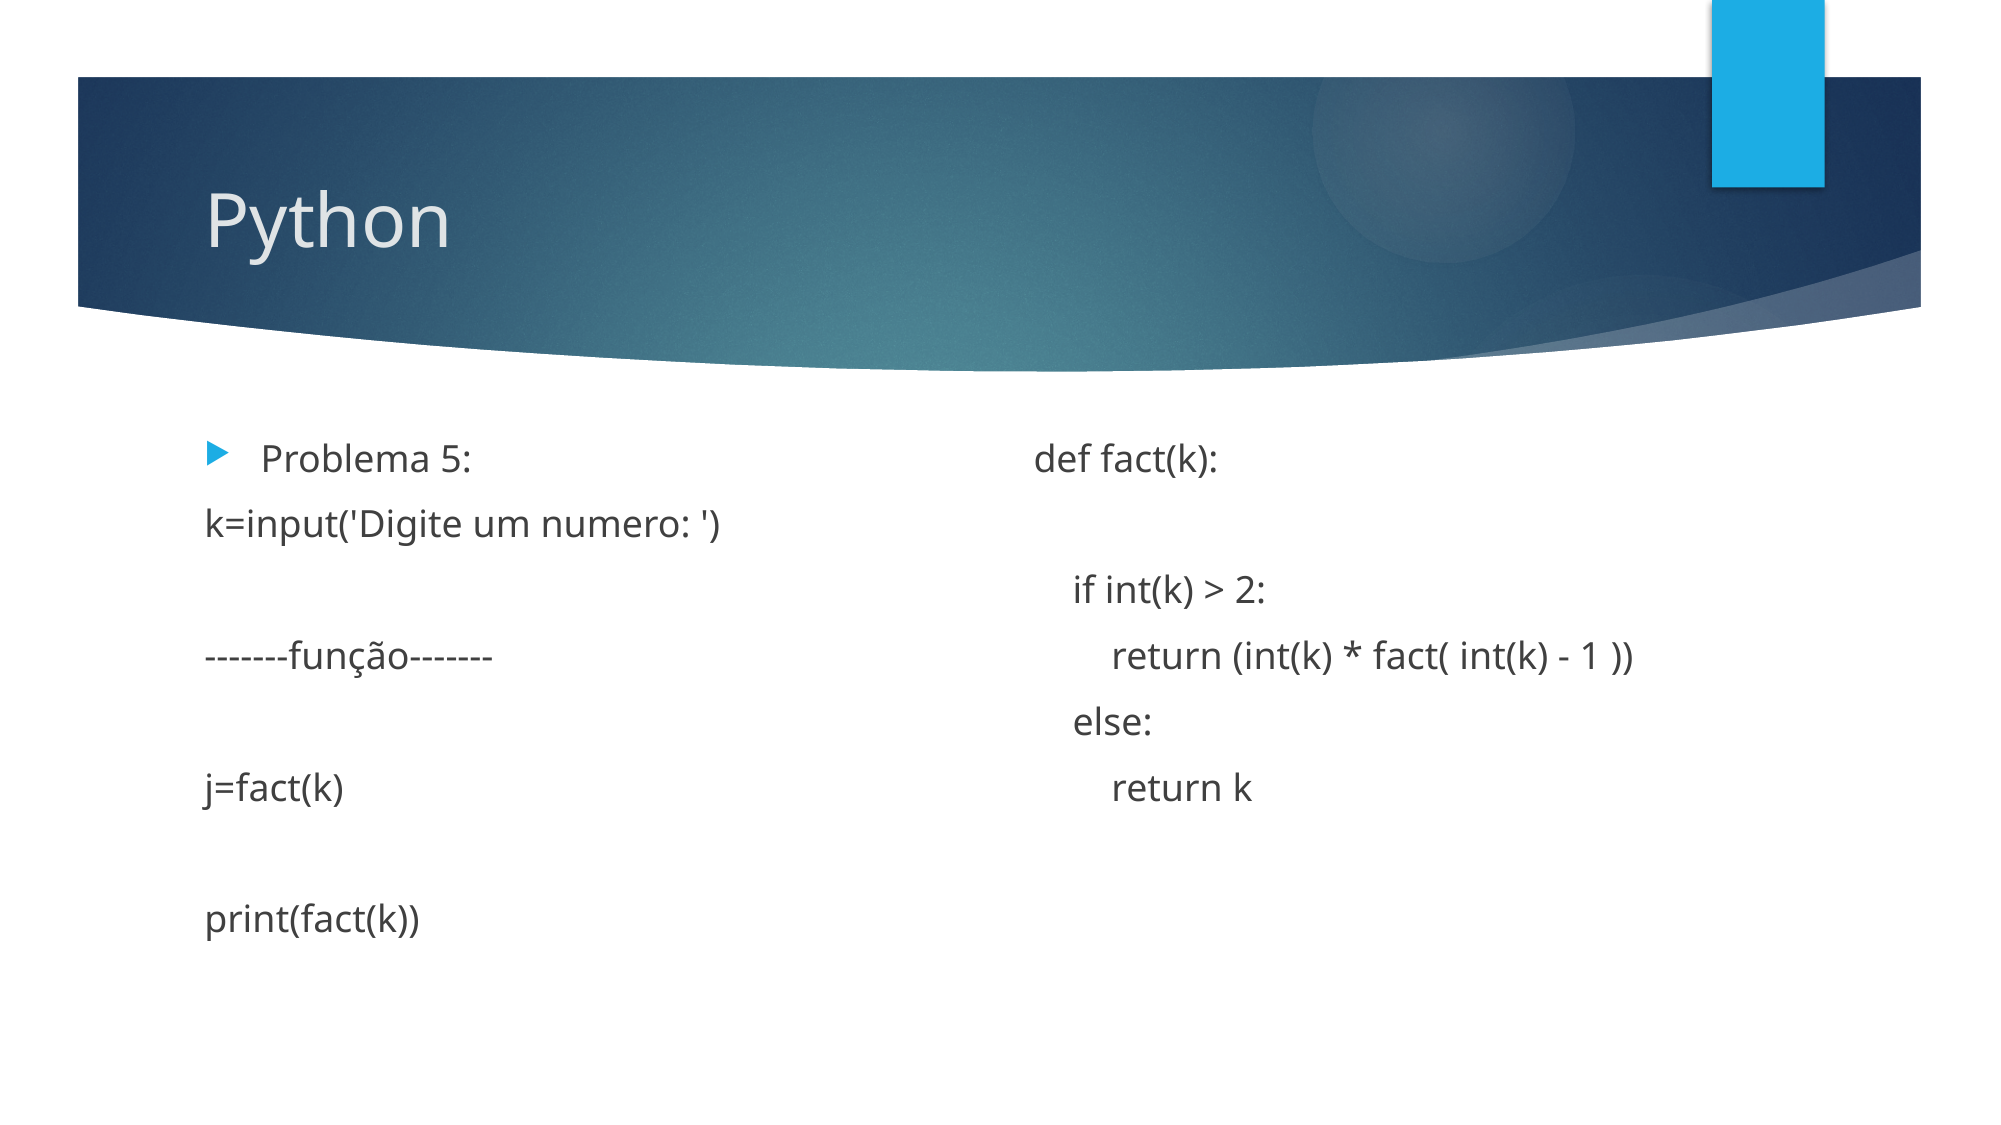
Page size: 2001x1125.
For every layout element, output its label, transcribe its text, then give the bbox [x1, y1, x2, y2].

title Python [189, 159, 1627, 276]
list def fact(k): if int(k) > 2: return (int(k) * fact( int(k) - 1 )) else: return k [1018, 427, 1810, 988]
list Problema 5: k=input('Digite um numero: ') -------função------- j=fact(k) print(fact(k)) [189, 427, 981, 988]
